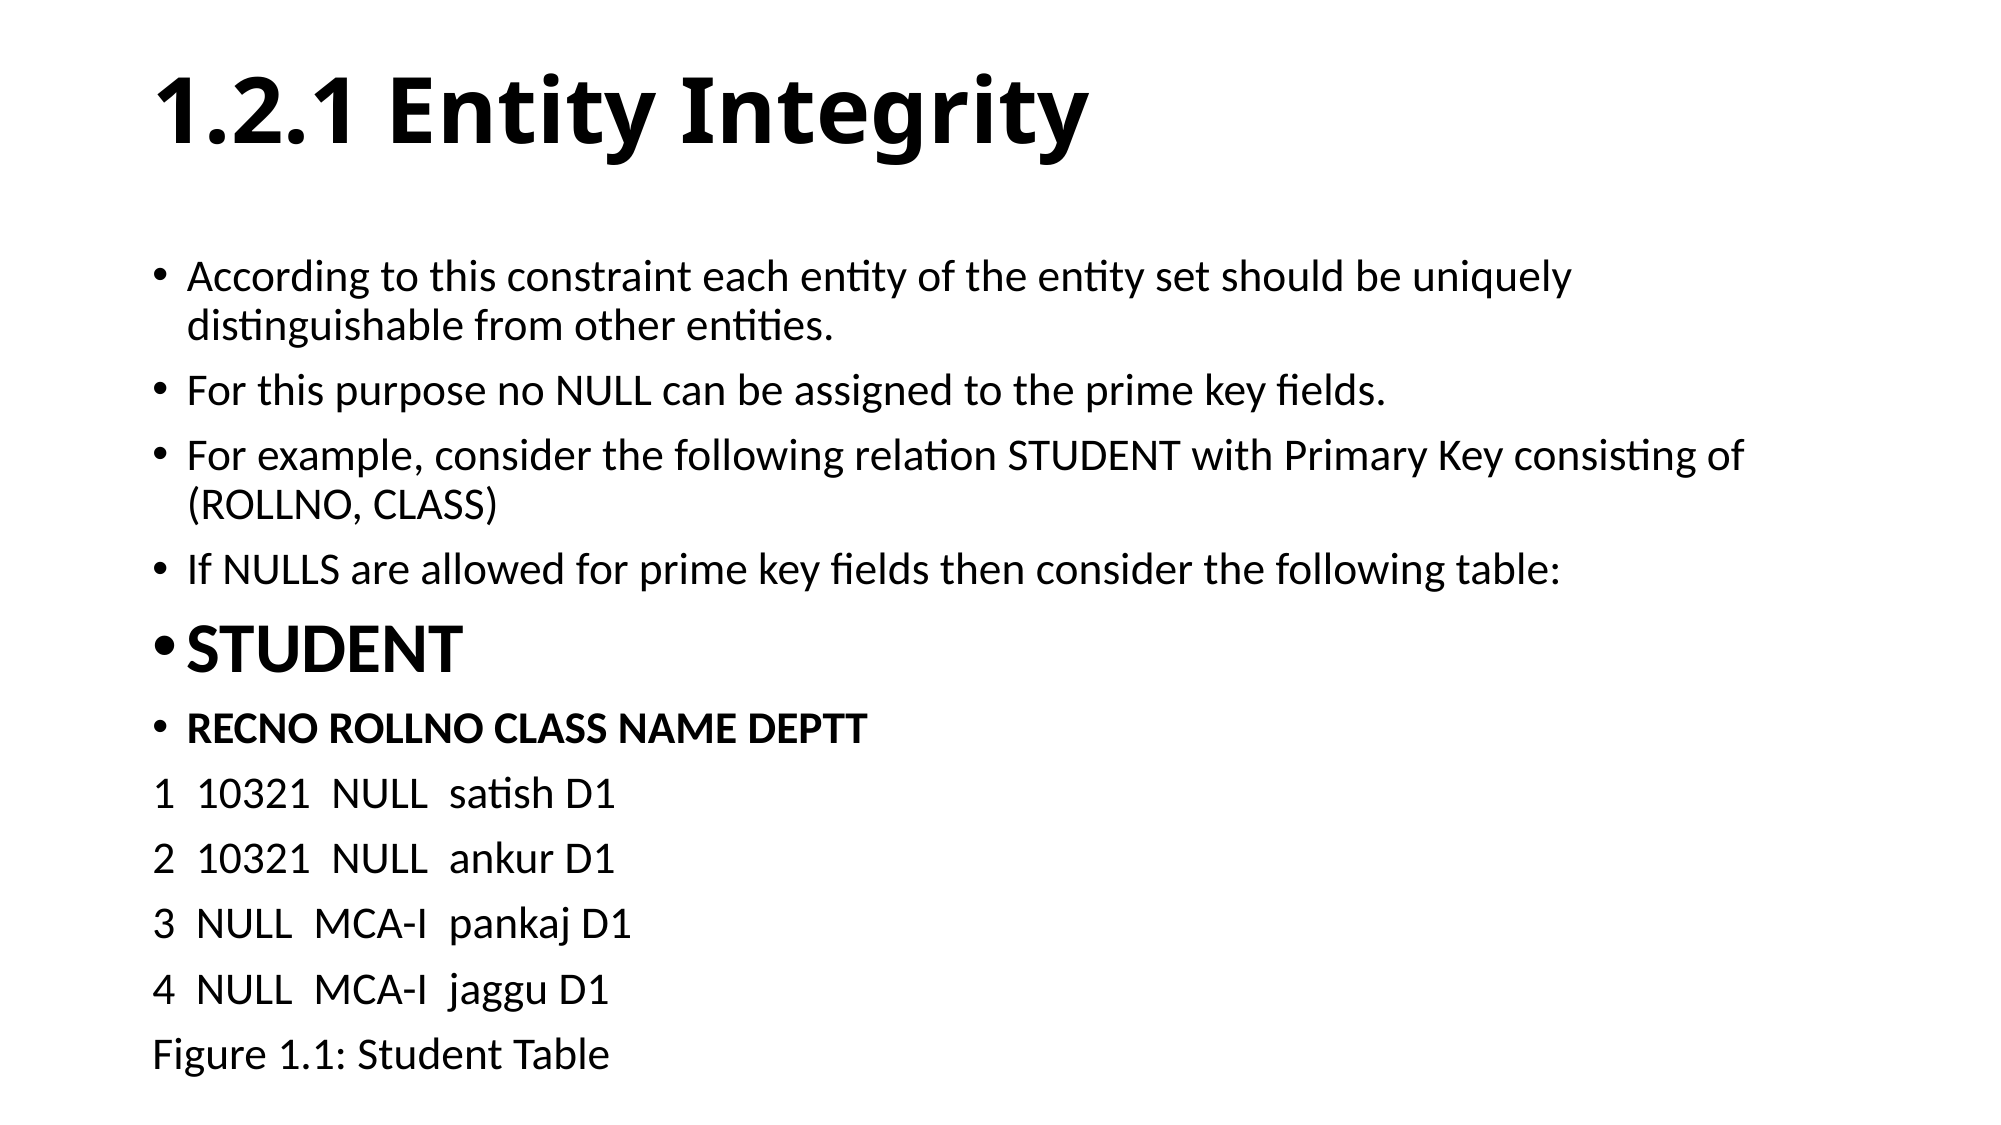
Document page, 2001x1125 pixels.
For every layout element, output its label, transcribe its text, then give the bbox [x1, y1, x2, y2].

list According to this constraint each entity of the entity set should be uniquely distinguishable from other entities. For this purpose no NULL can be assigned to the prime key fields. For example, consider the following relation STUDENT with Primary Key consisting of (ROLLNO, CLASS) If NULLS are allowed for prime key fields then consider the following table: STUDENT RECNO ROLLNO CLASS NAME DEPTT 1 10321 NULL satish D1 2 10321 NULL ankur D1 3 NULL MCA-I pankaj D1 4 NULL MCA-I jaggu D1 Figure 1.1: Student Table [137, 173, 1863, 1087]
title 1.2.1 Entity Integrity [137, 59, 1863, 173]
